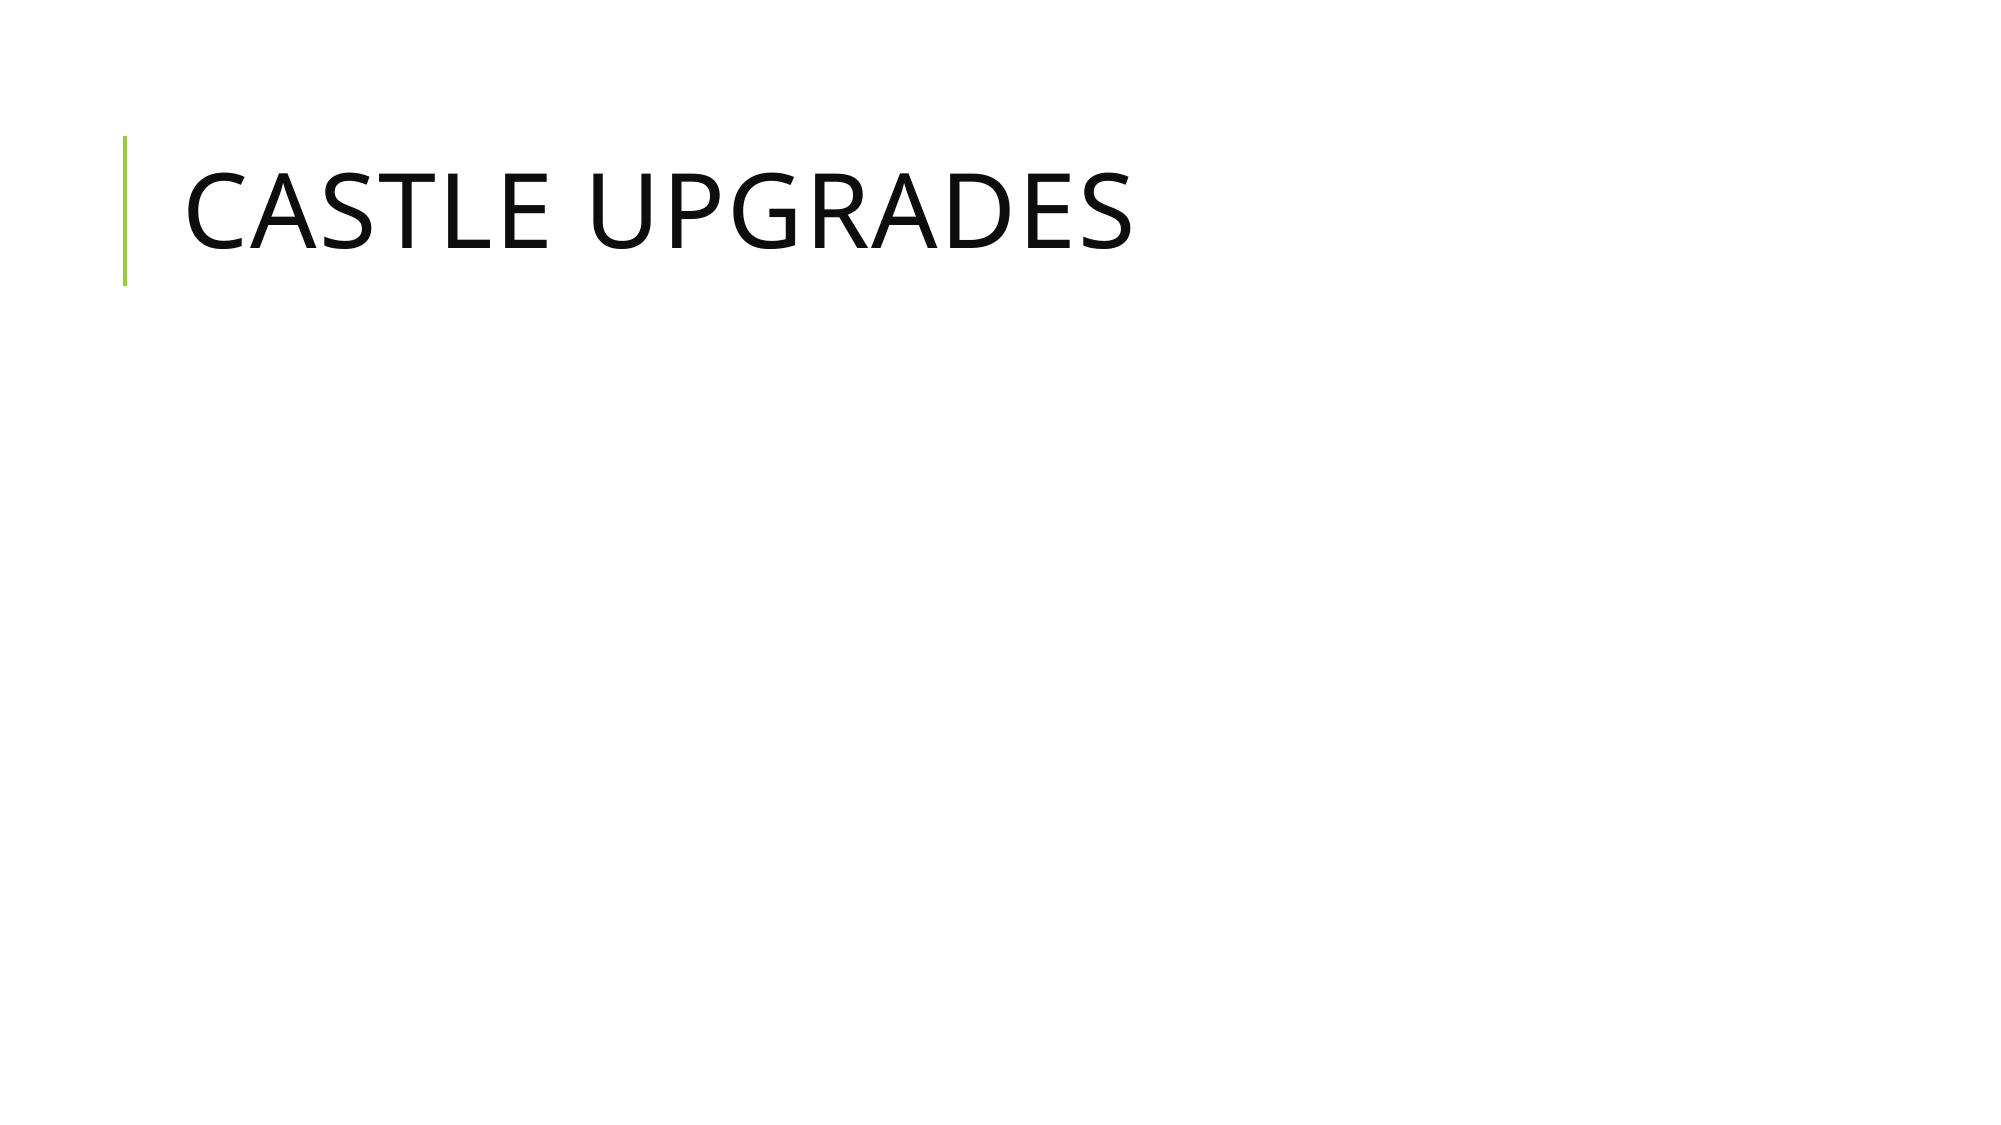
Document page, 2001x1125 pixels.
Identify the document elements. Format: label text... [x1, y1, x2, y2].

title Castle upgrades [168, 96, 1763, 342]
